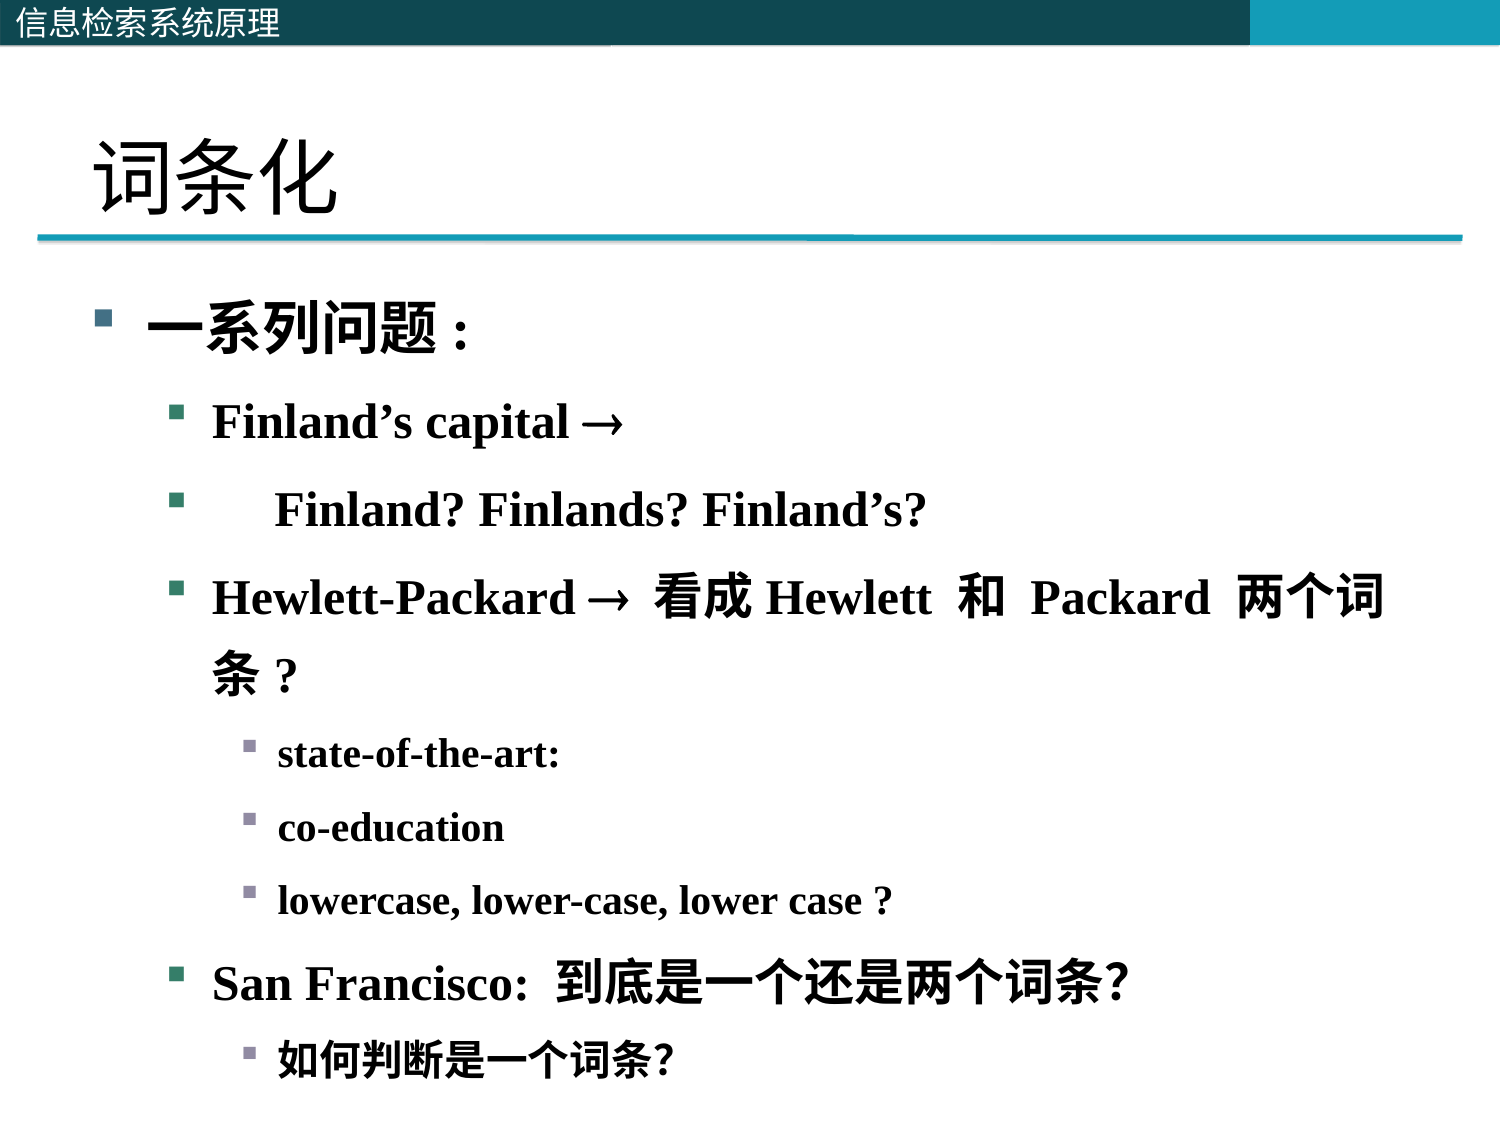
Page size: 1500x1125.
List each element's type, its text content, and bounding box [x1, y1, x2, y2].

list 一系列问题: Finland’s capital  Finland? Finlands? Finland’s? Hewlett-Packard  看成Hewlett 和 Packard 两个词条? state-of-the-art: co-education lowercase, lower-case, lower case ? San Francisco: 到底是一个还是两个词条？ 如何判断是一个词条？ [75, 262, 1425, 1075]
title 词条化 [75, 45, 1425, 233]
